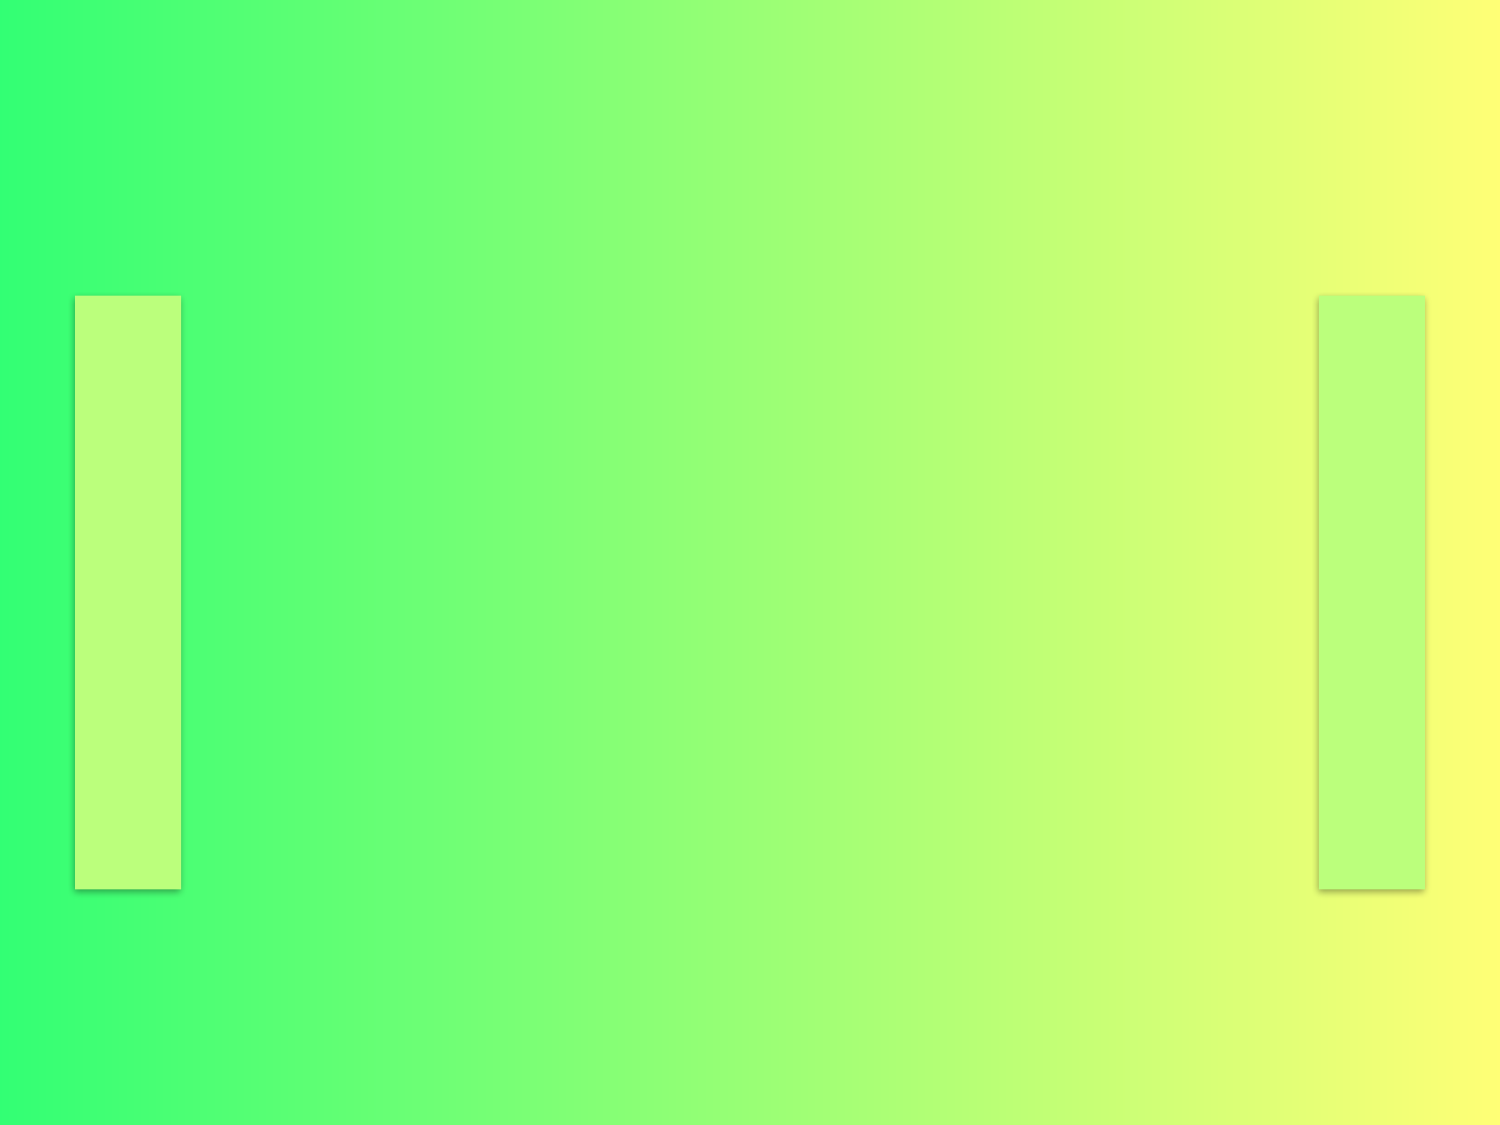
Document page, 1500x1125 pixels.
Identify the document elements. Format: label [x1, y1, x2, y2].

text_box [74, 295, 182, 890]
text_box [1318, 295, 1426, 890]
